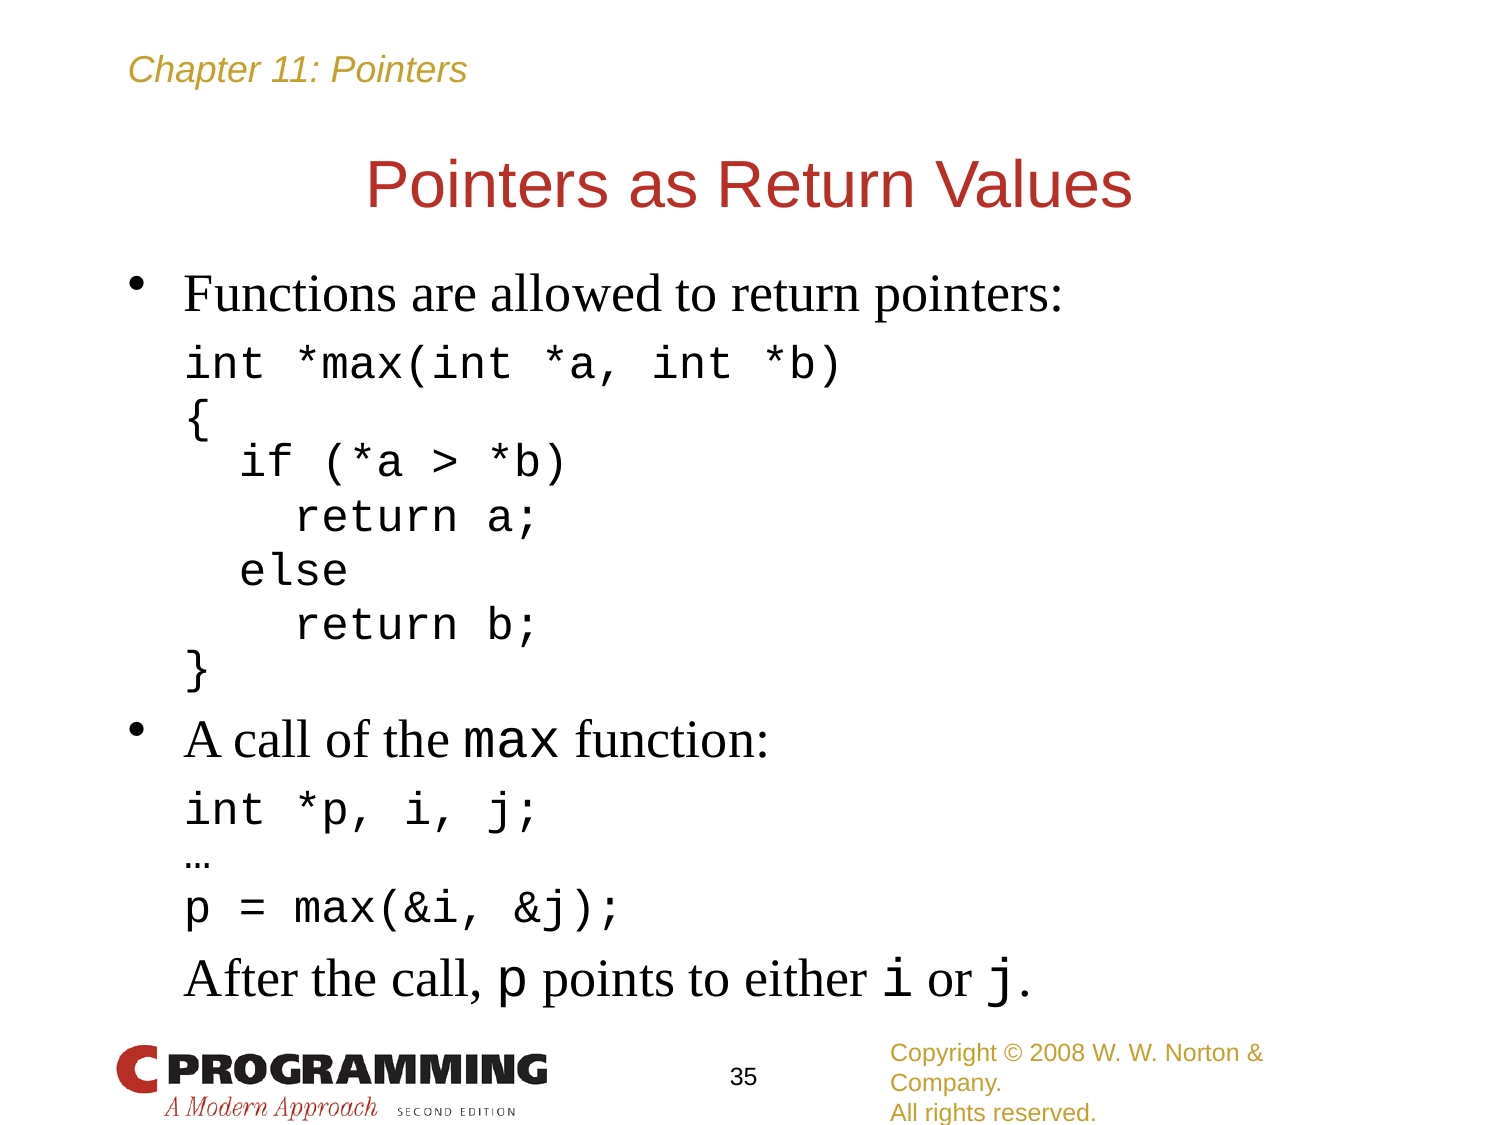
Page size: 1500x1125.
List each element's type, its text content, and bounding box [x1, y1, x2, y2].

slide_number 35 [687, 1049, 801, 1101]
footer Copyright © 2008 W. W. Norton & Company. All rights reserved. [874, 1043, 1388, 1119]
list Functions are allowed to return pointers: int *max(int *a, int *b) { if (*a > *b) return a; else return b; } A call of the max function: int *p, i, j; … p = max(&i, &j); After the call, p points to either i or j. [112, 249, 1388, 1038]
picture [112, 1041, 550, 1123]
title Pointers as Return Values [112, 125, 1388, 238]
